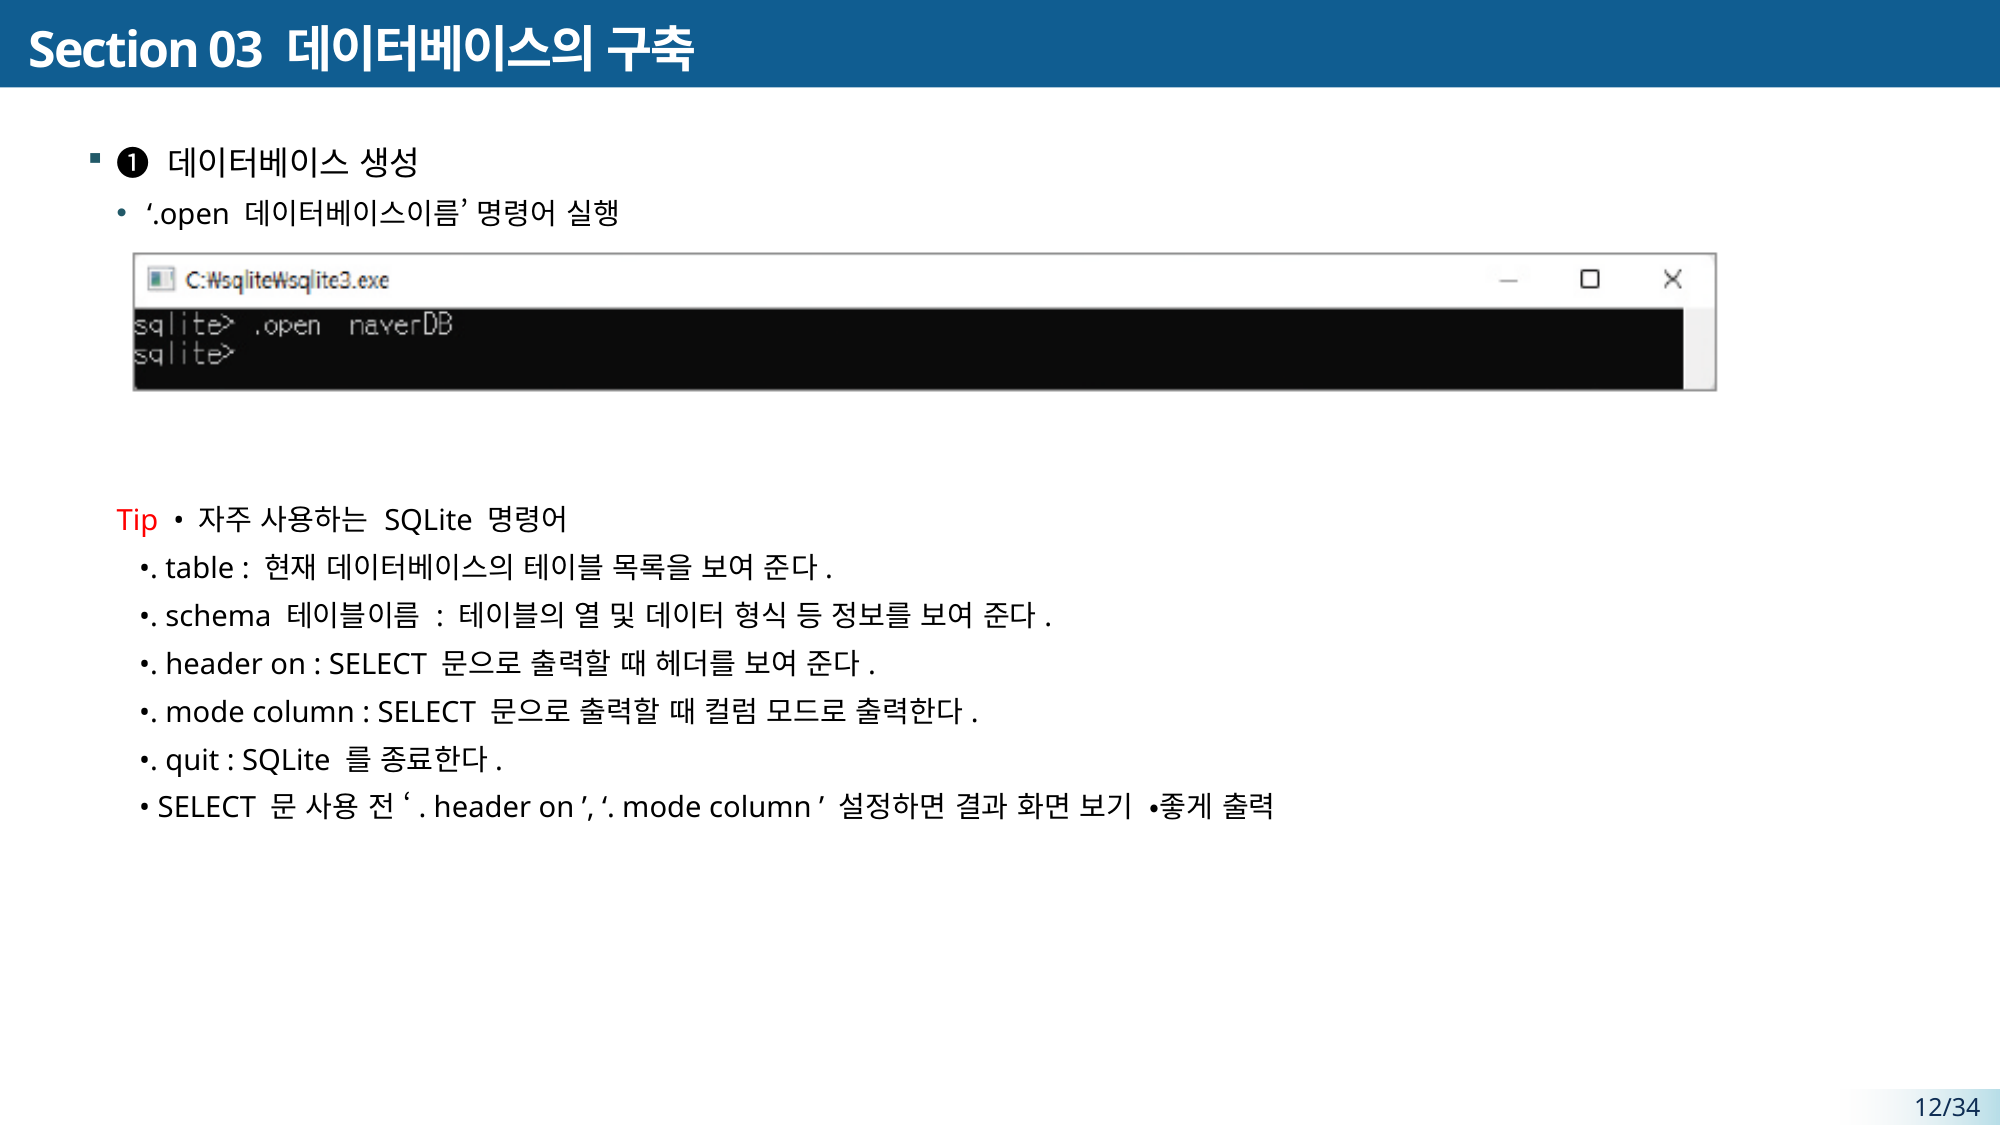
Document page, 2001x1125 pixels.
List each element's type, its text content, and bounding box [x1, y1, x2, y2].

title Section 03 데이터베이스의 구축 [13, 8, 1717, 87]
picture [106, 229, 1729, 416]
list ➊ 데이터베이스 생성 ‘.open 데이터베이스이름’ 명령어 실행 Tip • 자주 사용하는 SQLite 명령어 •. table : 현재 데이터베이스의 테이블 목록을 보여 준다. •. schema 테이블이름 : 테이블의 열 및 데이터 형식 등 정보를 보여 준다. •. header on : SELECT 문으로 출력할 때 헤더를 보여 준다. •. mode column : SELECT 문으로 출력할 때 컬럼 모드로 출력한다. •. quit : SQLite 를 종료한다. • SELECT 문 사용 전 ‘. header on ’, ‘. mode column ’ 설정하면 결과 화면 보기 •좋게 출력 [13, 126, 1975, 1057]
